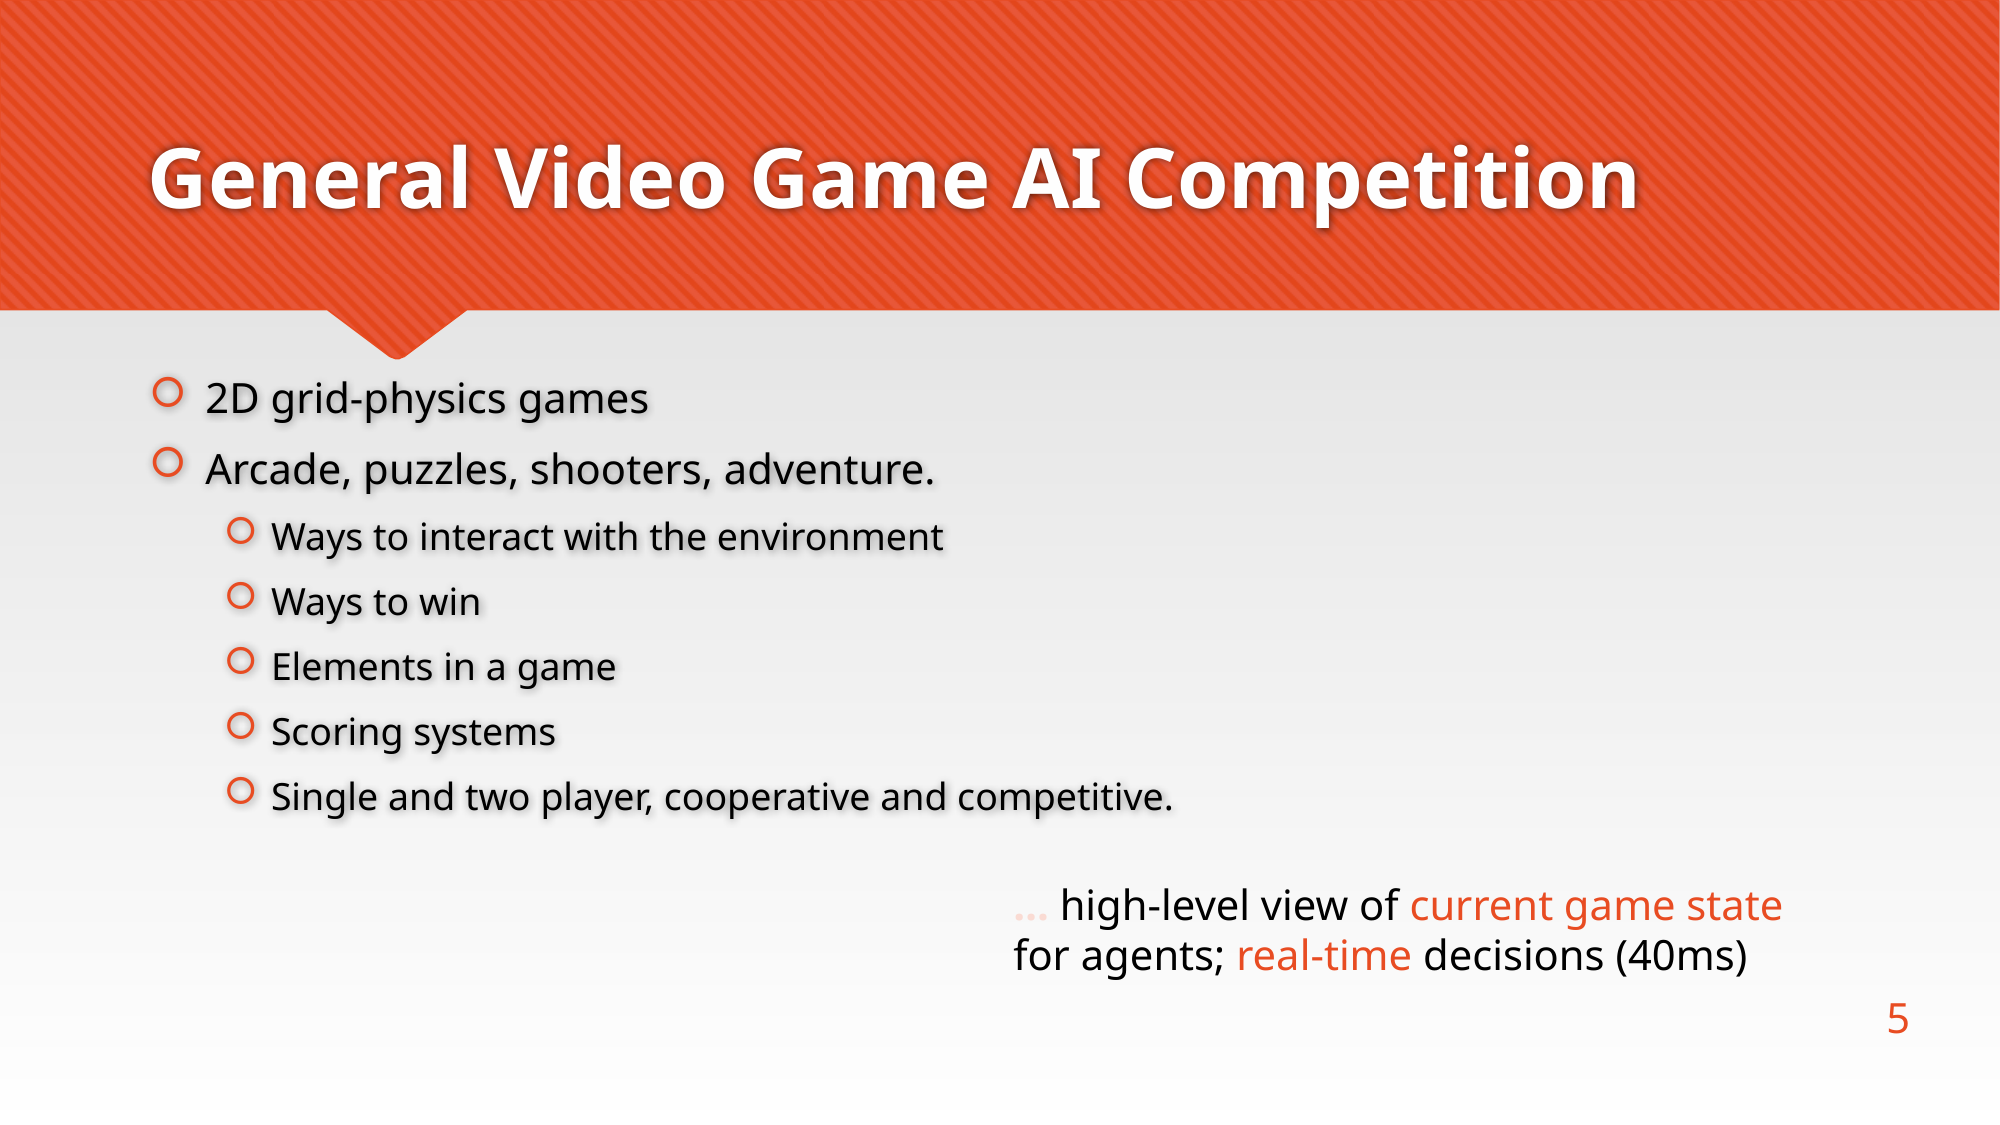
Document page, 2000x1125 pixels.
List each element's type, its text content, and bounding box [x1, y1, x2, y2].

text_box … high-level view of current game state for agents; real-time decisions (40ms) [998, 841, 1864, 1016]
title General Video Game AI Competition [132, 73, 1867, 233]
list 2D grid-physics games Arcade, puzzles, shooters, adventure. Ways to interact with the environment Ways to win Elements in a game Scoring systems Single and two player, cooperative and competitive. [134, 364, 1866, 1075]
slide_number 5 [1751, 970, 1926, 1051]
